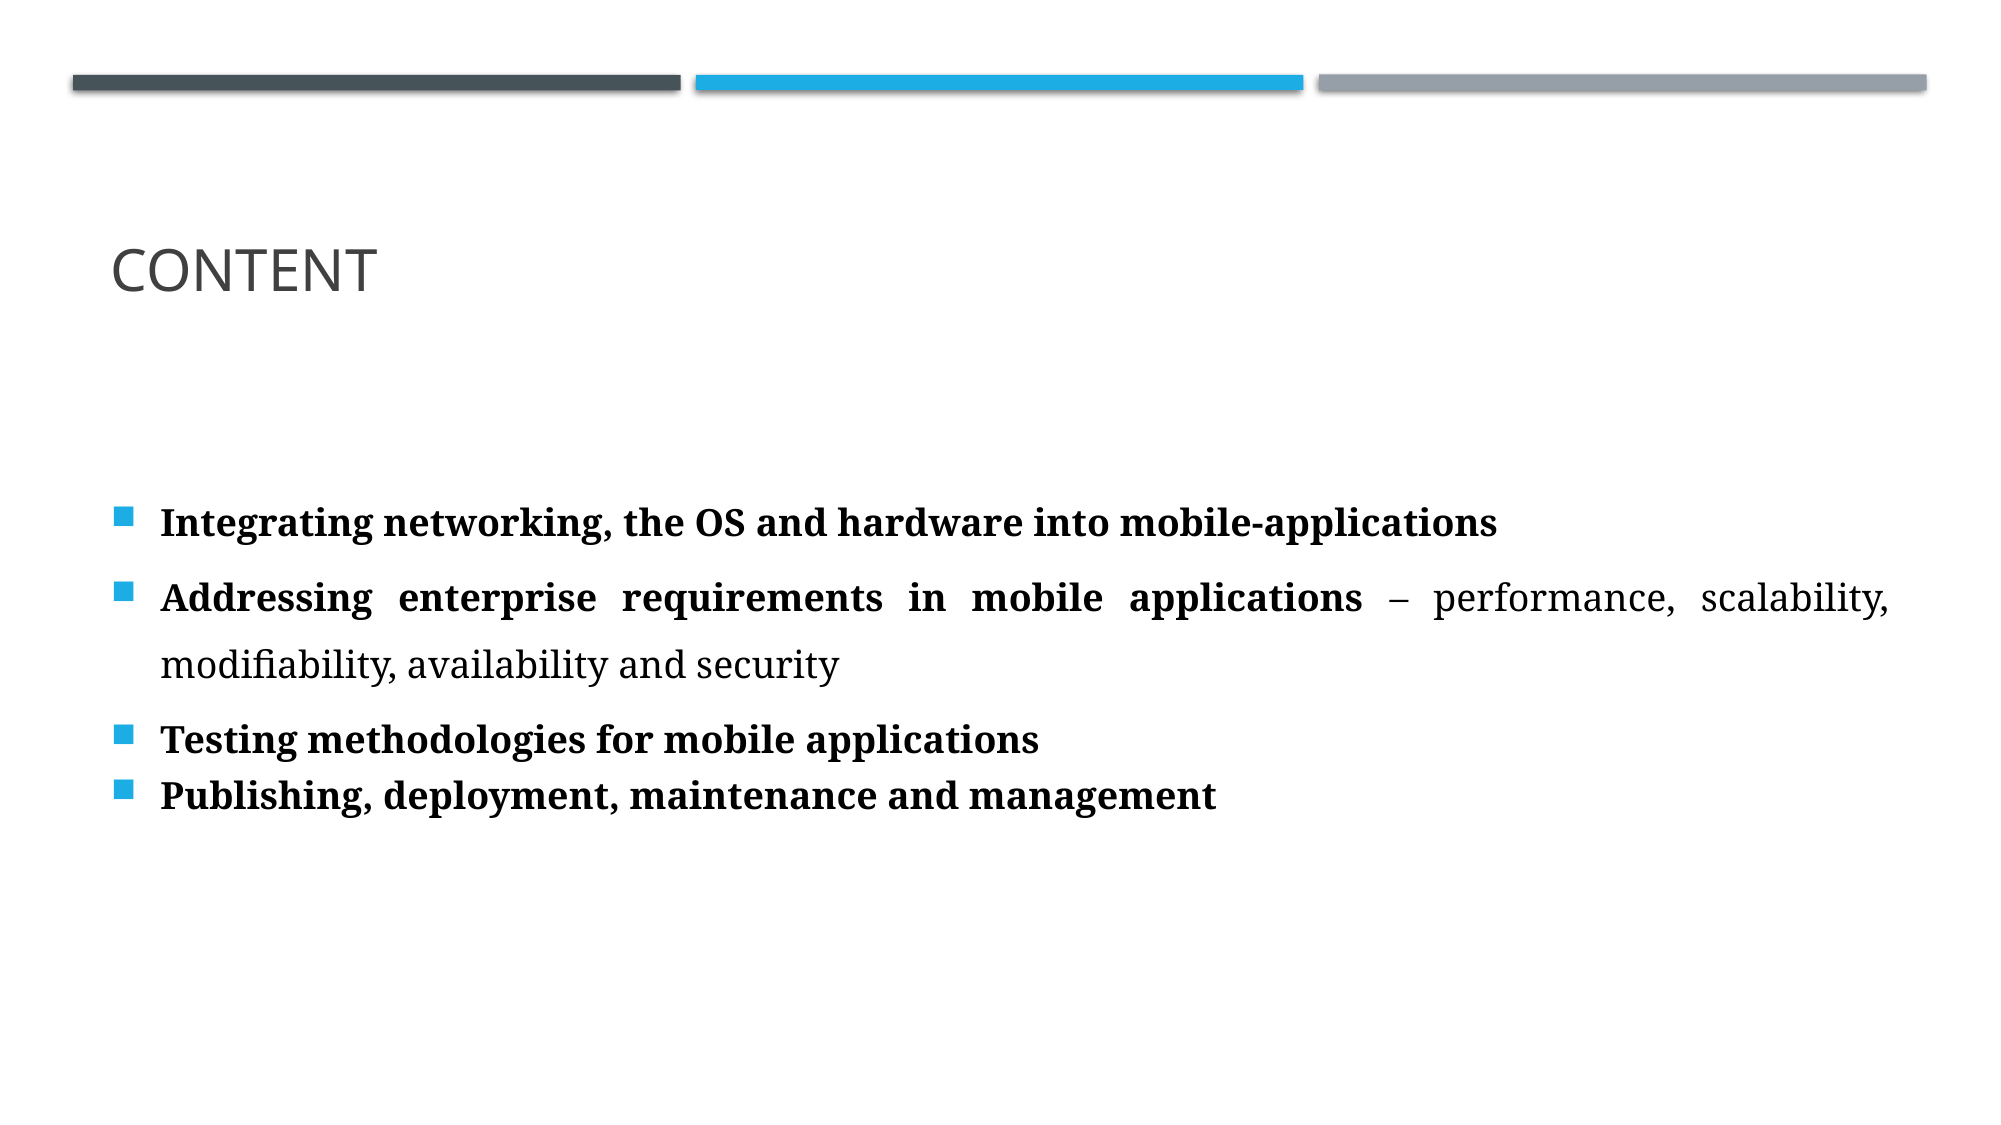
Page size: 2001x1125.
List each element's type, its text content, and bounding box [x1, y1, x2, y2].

title Content [95, 115, 1905, 311]
list Integrating networking, the OS and hardware into mobile-applications Addressing enterprise requirements in mobile applications – performance, scalability, modifiability, availability and security Testing methodologies for mobile applications Publishing, deployment, maintenance and management [95, 383, 1905, 981]
